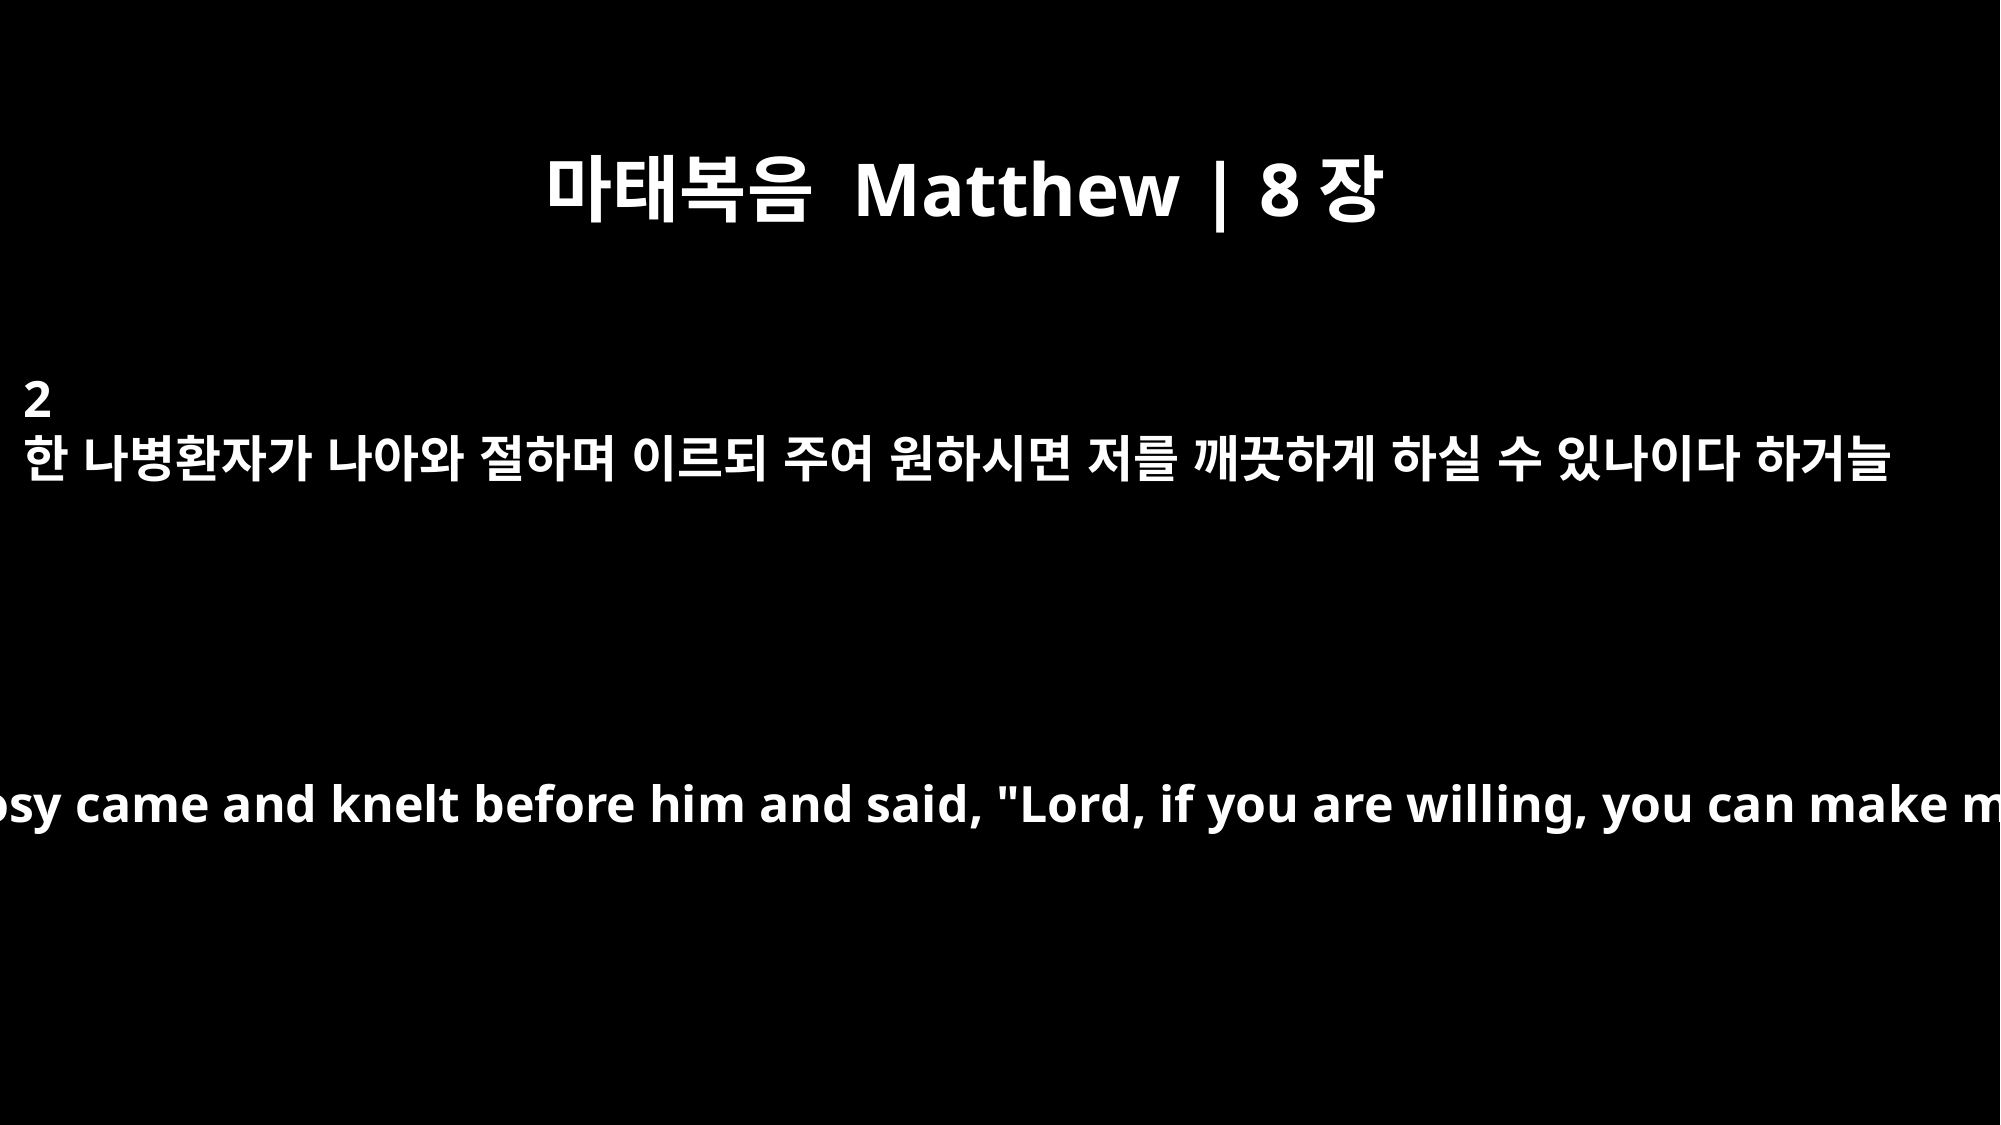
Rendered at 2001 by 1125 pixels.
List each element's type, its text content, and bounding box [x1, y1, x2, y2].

text_box 2 한 나병환자가 나아와 절하며 이르되 주여 원하시면 저를 깨끗하게 하실 수 있나이다 하거늘 [8, 359, 1909, 495]
text_box A man with leprosy came and knelt before him and said, "Lord, if you are willing, you can make me clean." [0, 764, 2000, 840]
text_box 마태복음 Matthew | 8장 [530, 136, 1401, 239]
